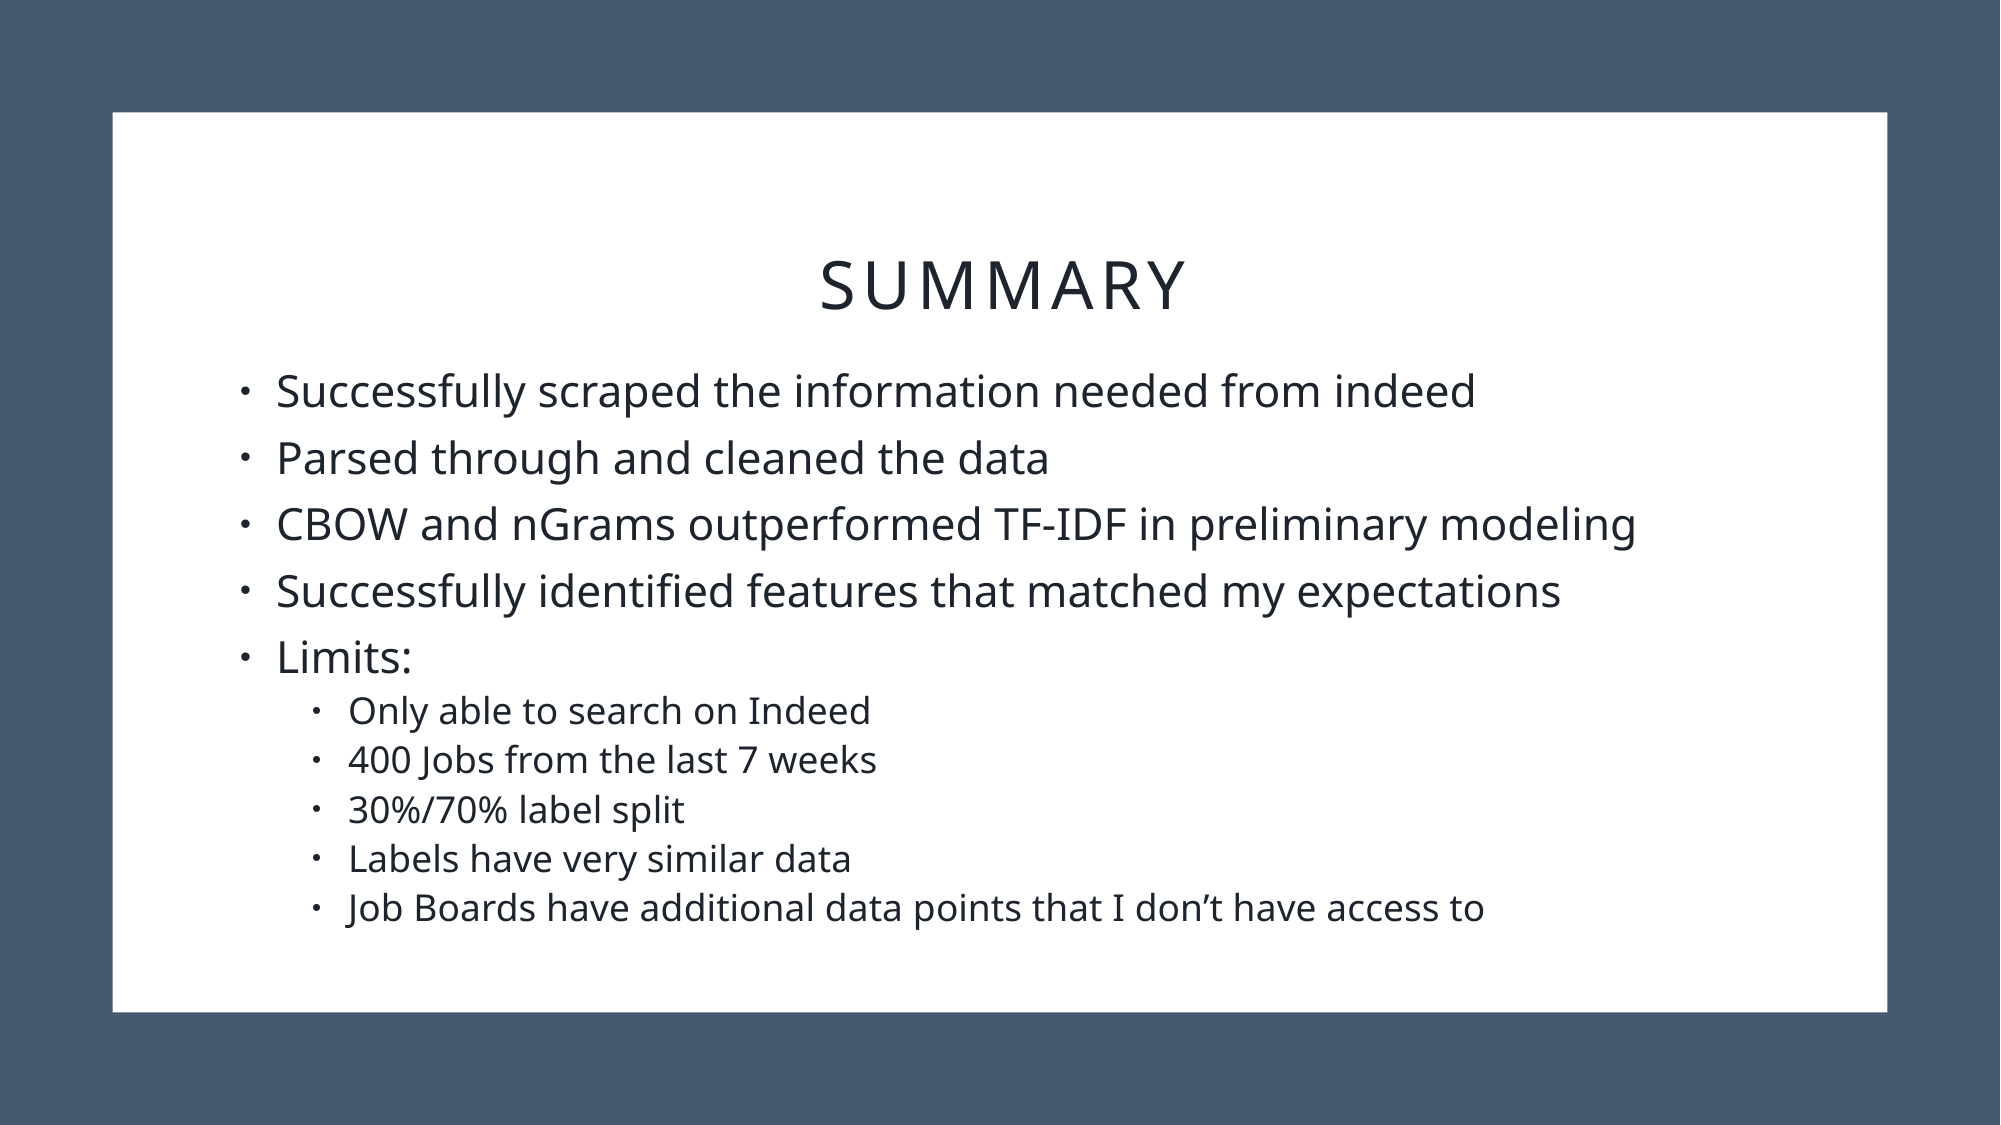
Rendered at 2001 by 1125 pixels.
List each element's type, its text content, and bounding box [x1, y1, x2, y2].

text_box [0, 0, 2000, 1125]
list Successfully scraped the information needed from indeed Parsed through and cleaned the data CBOW and nGrams outperformed TF-IDF in preliminary modeling Successfully identified features that matched my expectations Limits: Only able to search on Indeed 400 Jobs from the last 7 weeks 30%/70% label split Labels have very similar data Job Boards have additional data points that I don’t have access to [225, 361, 1782, 943]
text_box [111, 111, 1888, 1013]
title summary [225, 165, 1782, 332]
